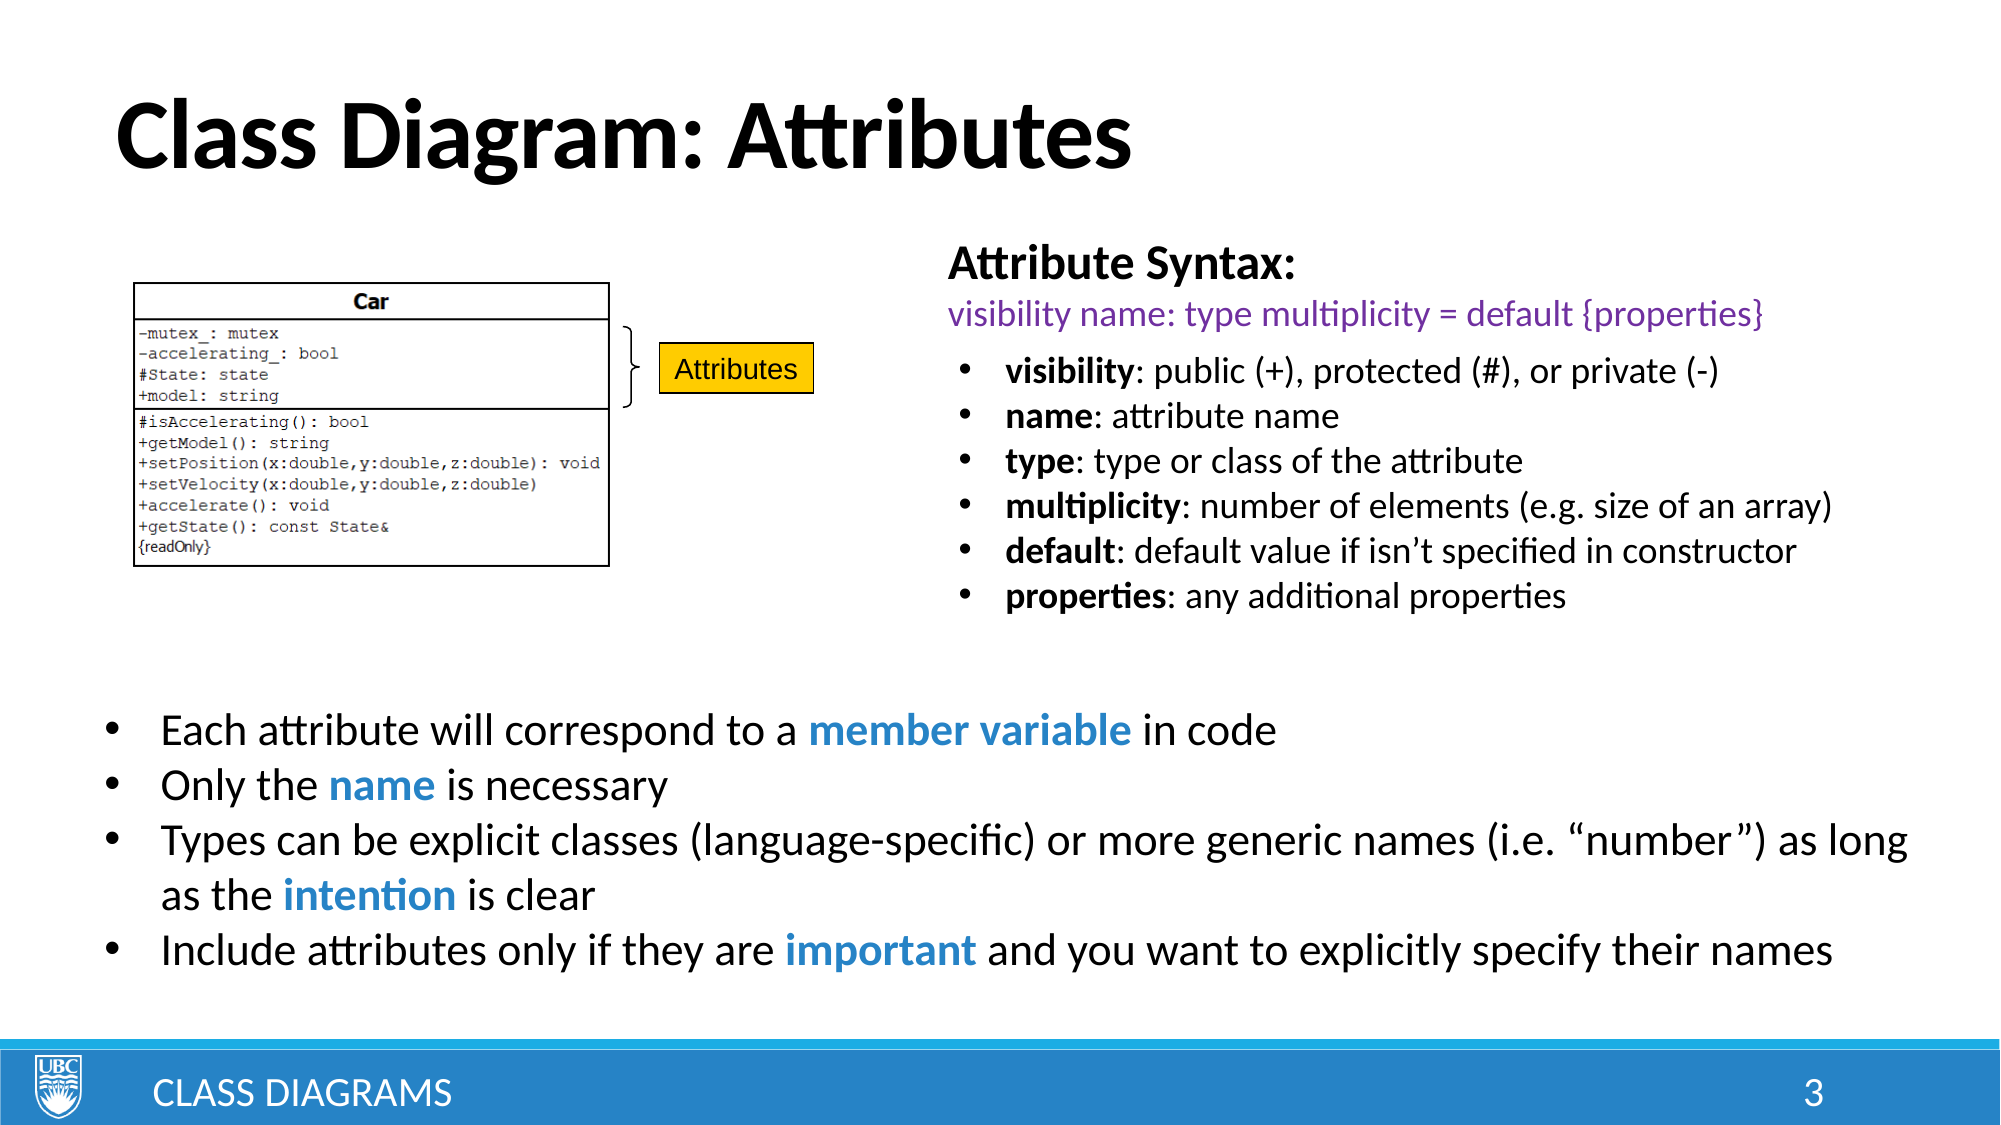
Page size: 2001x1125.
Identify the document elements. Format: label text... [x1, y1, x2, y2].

text_box Attribute Syntax: visibility name: type multiplicity = default {properties} [933, 221, 1925, 342]
picture [126, 275, 619, 576]
text_box [628, 327, 640, 407]
title Class Diagram: Attributes [101, 69, 1752, 197]
picture [35, 1055, 82, 1119]
slide_number 3 [1624, 1059, 1840, 1120]
footer Class Diagrams [137, 1059, 1396, 1120]
text_box Attributes [659, 343, 814, 393]
text_box Each attribute will correspond to a member variable in code Only the name is necessary Types can be explicit classes (language-specific) or more generic names (i.e. “number”) as long as the intention is clear Include attributes only if they are important and you want to explicitly specify their names [89, 692, 1934, 983]
text_box visibility: public (+), protected (#), or private (-) name: attribute name type: type or class of the attribute multiplicity: number of elements (e.g. size of an array) default: default value if isn’t specified in constructor properties: any additional properties [943, 338, 1944, 623]
